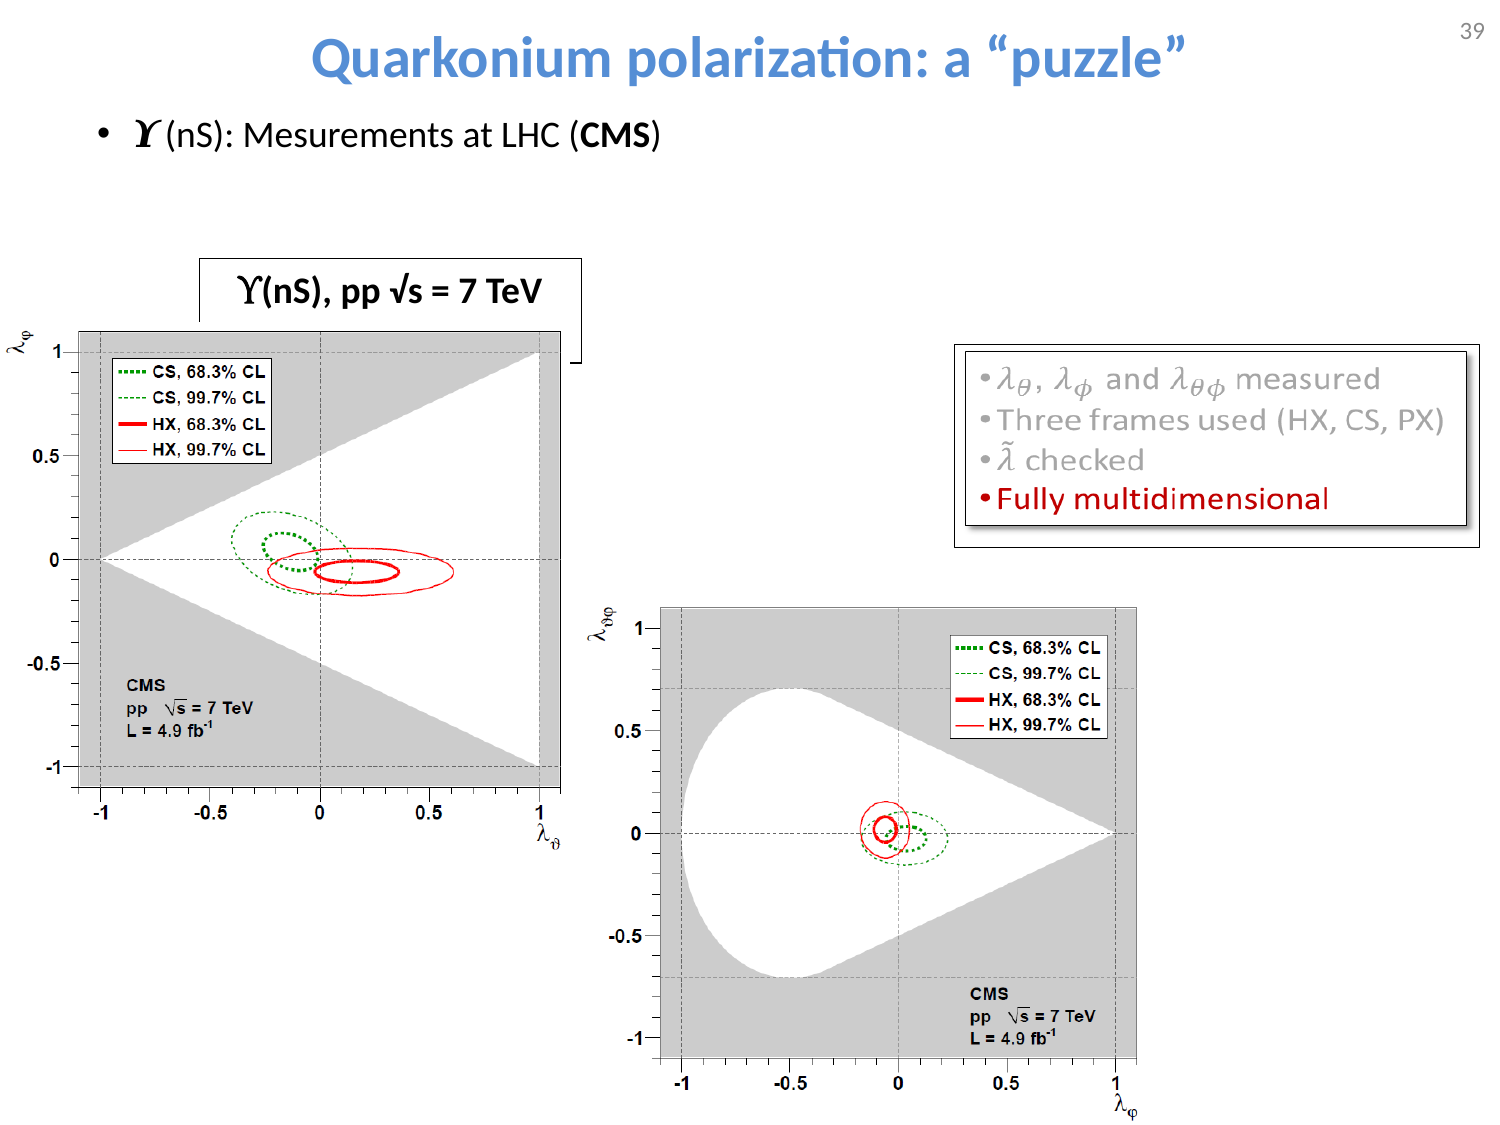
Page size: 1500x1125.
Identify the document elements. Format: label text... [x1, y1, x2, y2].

picture [1, 322, 570, 855]
text_box [954, 344, 1480, 548]
text_box Quarkonium polarization: a “puzzle” [75, 14, 1425, 94]
picture [584, 598, 1147, 1125]
text_box <number> [1149, 0, 1500, 60]
text_box 𝜰(nS): Mesurements at LHC (CMS) [46, 102, 1463, 163]
text_box (nS), pp √s = 7 TeV [199, 258, 582, 363]
